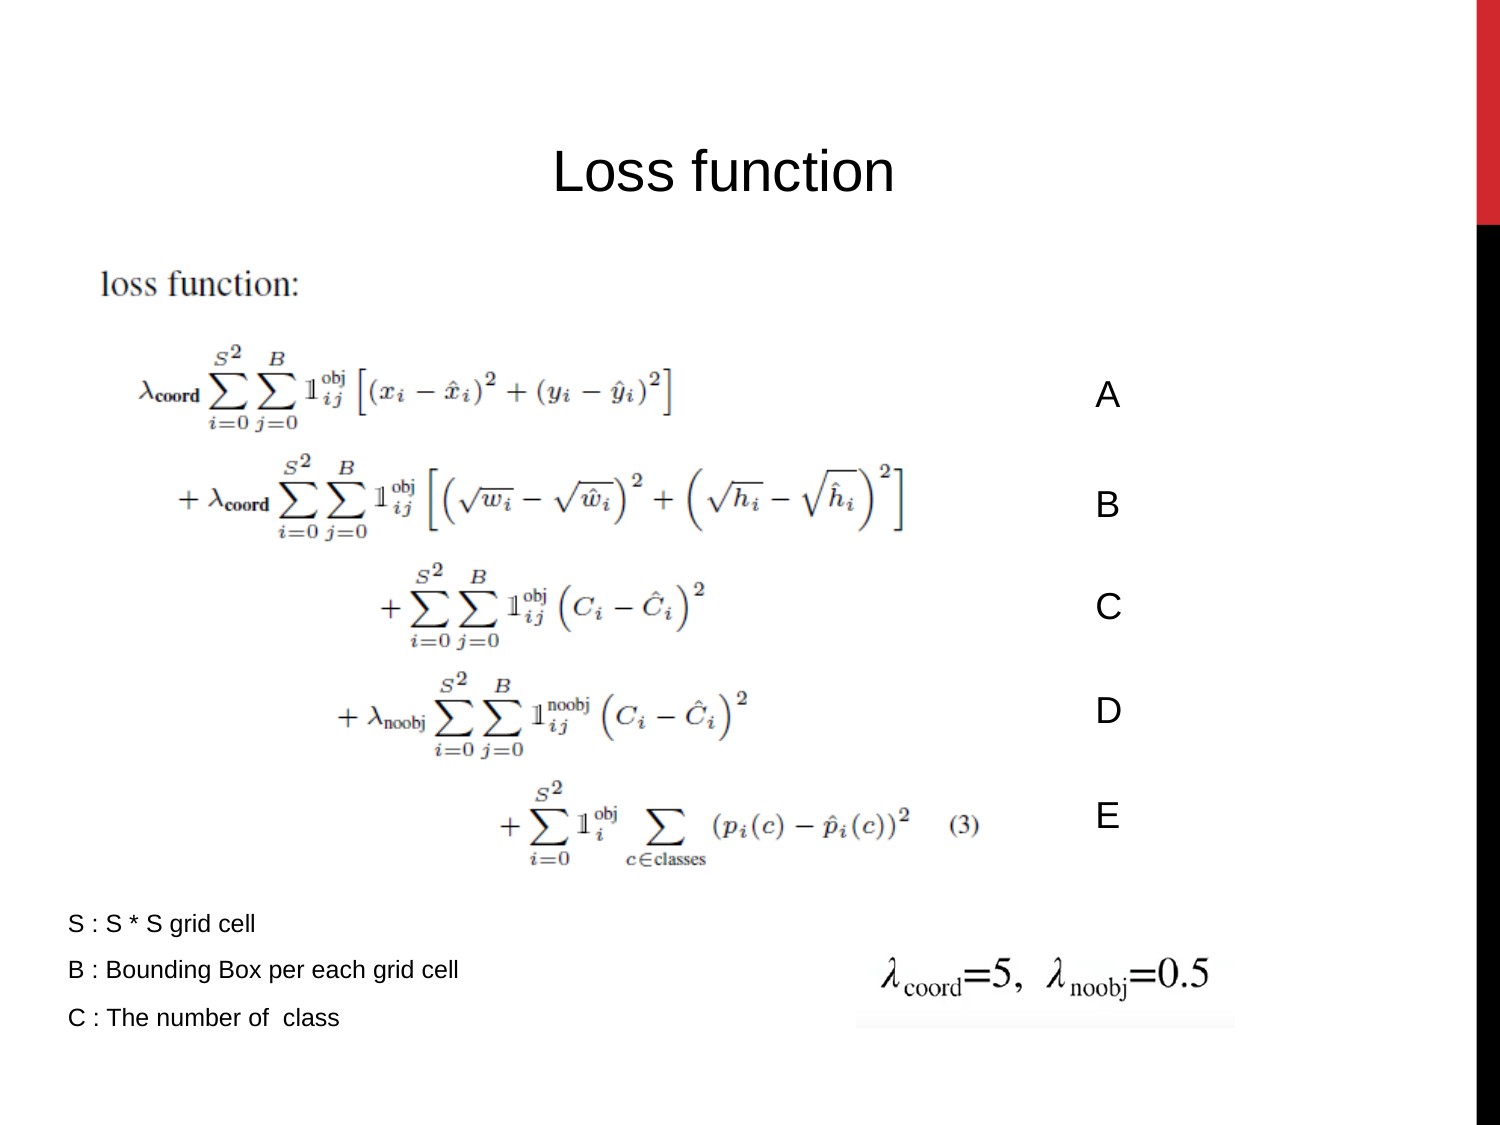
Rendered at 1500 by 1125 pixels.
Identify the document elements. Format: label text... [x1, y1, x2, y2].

text_box Loss function [537, 125, 928, 211]
text_box B [1080, 472, 1235, 533]
picture [855, 925, 1235, 1029]
text_box B : Bounding Box per each grid cell [53, 945, 491, 991]
text_box D [1080, 678, 1235, 739]
text_box C [1080, 574, 1235, 634]
picture [52, 219, 1023, 892]
text_box S : S * S grid cell [53, 900, 491, 945]
text_box A [1080, 362, 1235, 422]
text_box E [1080, 783, 1235, 844]
text_box C : The number of class [53, 994, 491, 1039]
